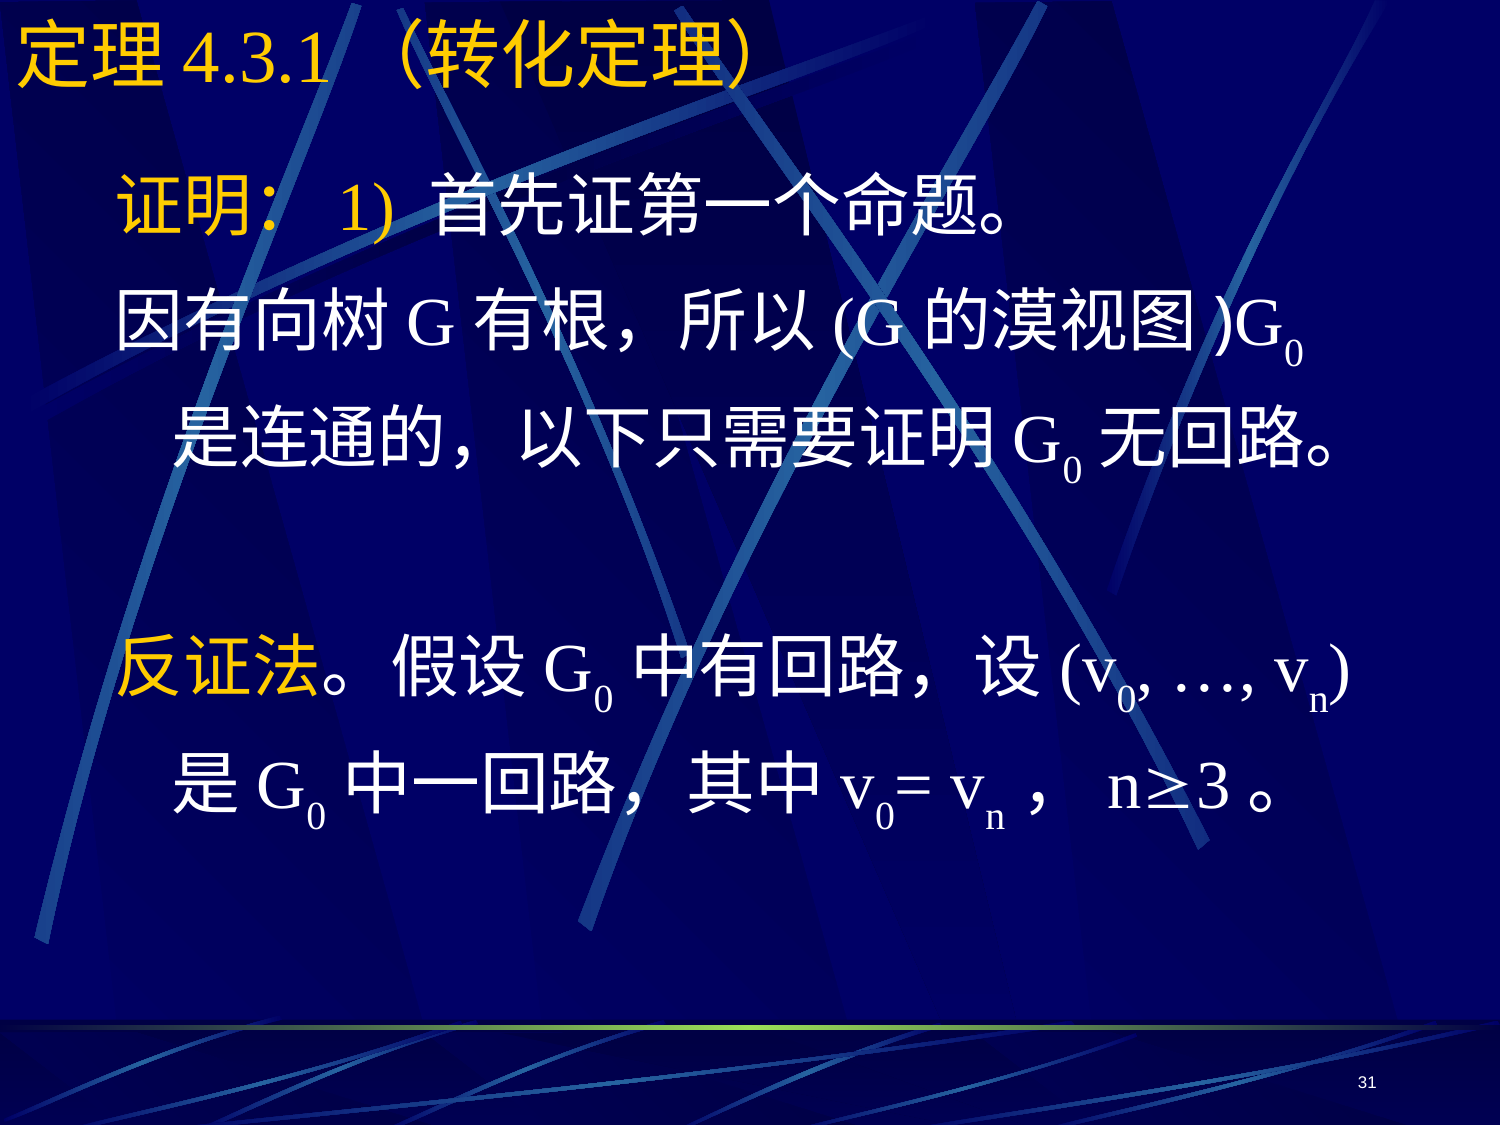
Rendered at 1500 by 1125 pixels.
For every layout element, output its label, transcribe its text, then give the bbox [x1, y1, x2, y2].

slide_number 31 [1079, 1035, 1393, 1111]
list 证明：1) 首先证第一个命题。 因有向树G有根，所以(G的漠视图)G0是连通的，以下只需要证明G0无回路。 反证法。假设G0中有回路，设(v0, …, vn) 是G0中一回路，其中v0= vn，n3。 [99, 137, 1375, 813]
title 定理4.3.1（转化定理） [0, 0, 1276, 107]
